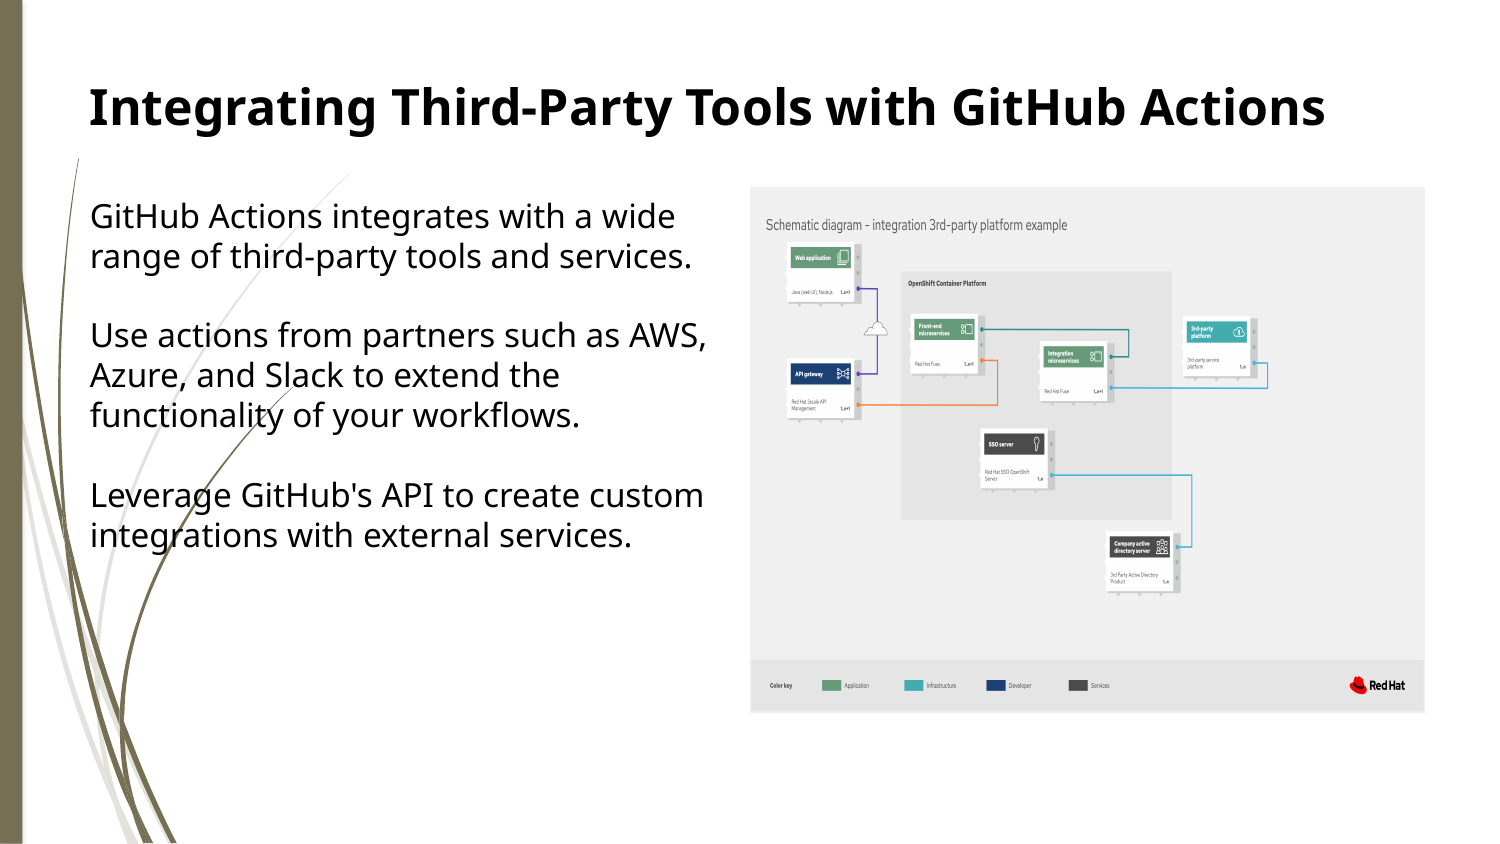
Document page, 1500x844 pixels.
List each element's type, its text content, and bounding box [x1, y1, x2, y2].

text_box Integrating Third-Party Tools with GitHub Actions [74, 37, 1425, 173]
text_box GitHub Actions integrates with a wide range of third-party tools and services. Use actions from partners such as AWS, Azure, and Slack to extend the functionality of your workflows. Leverage GitHub's API to create custom integrations with external services. [74, 187, 749, 713]
picture [749, 187, 1426, 713]
